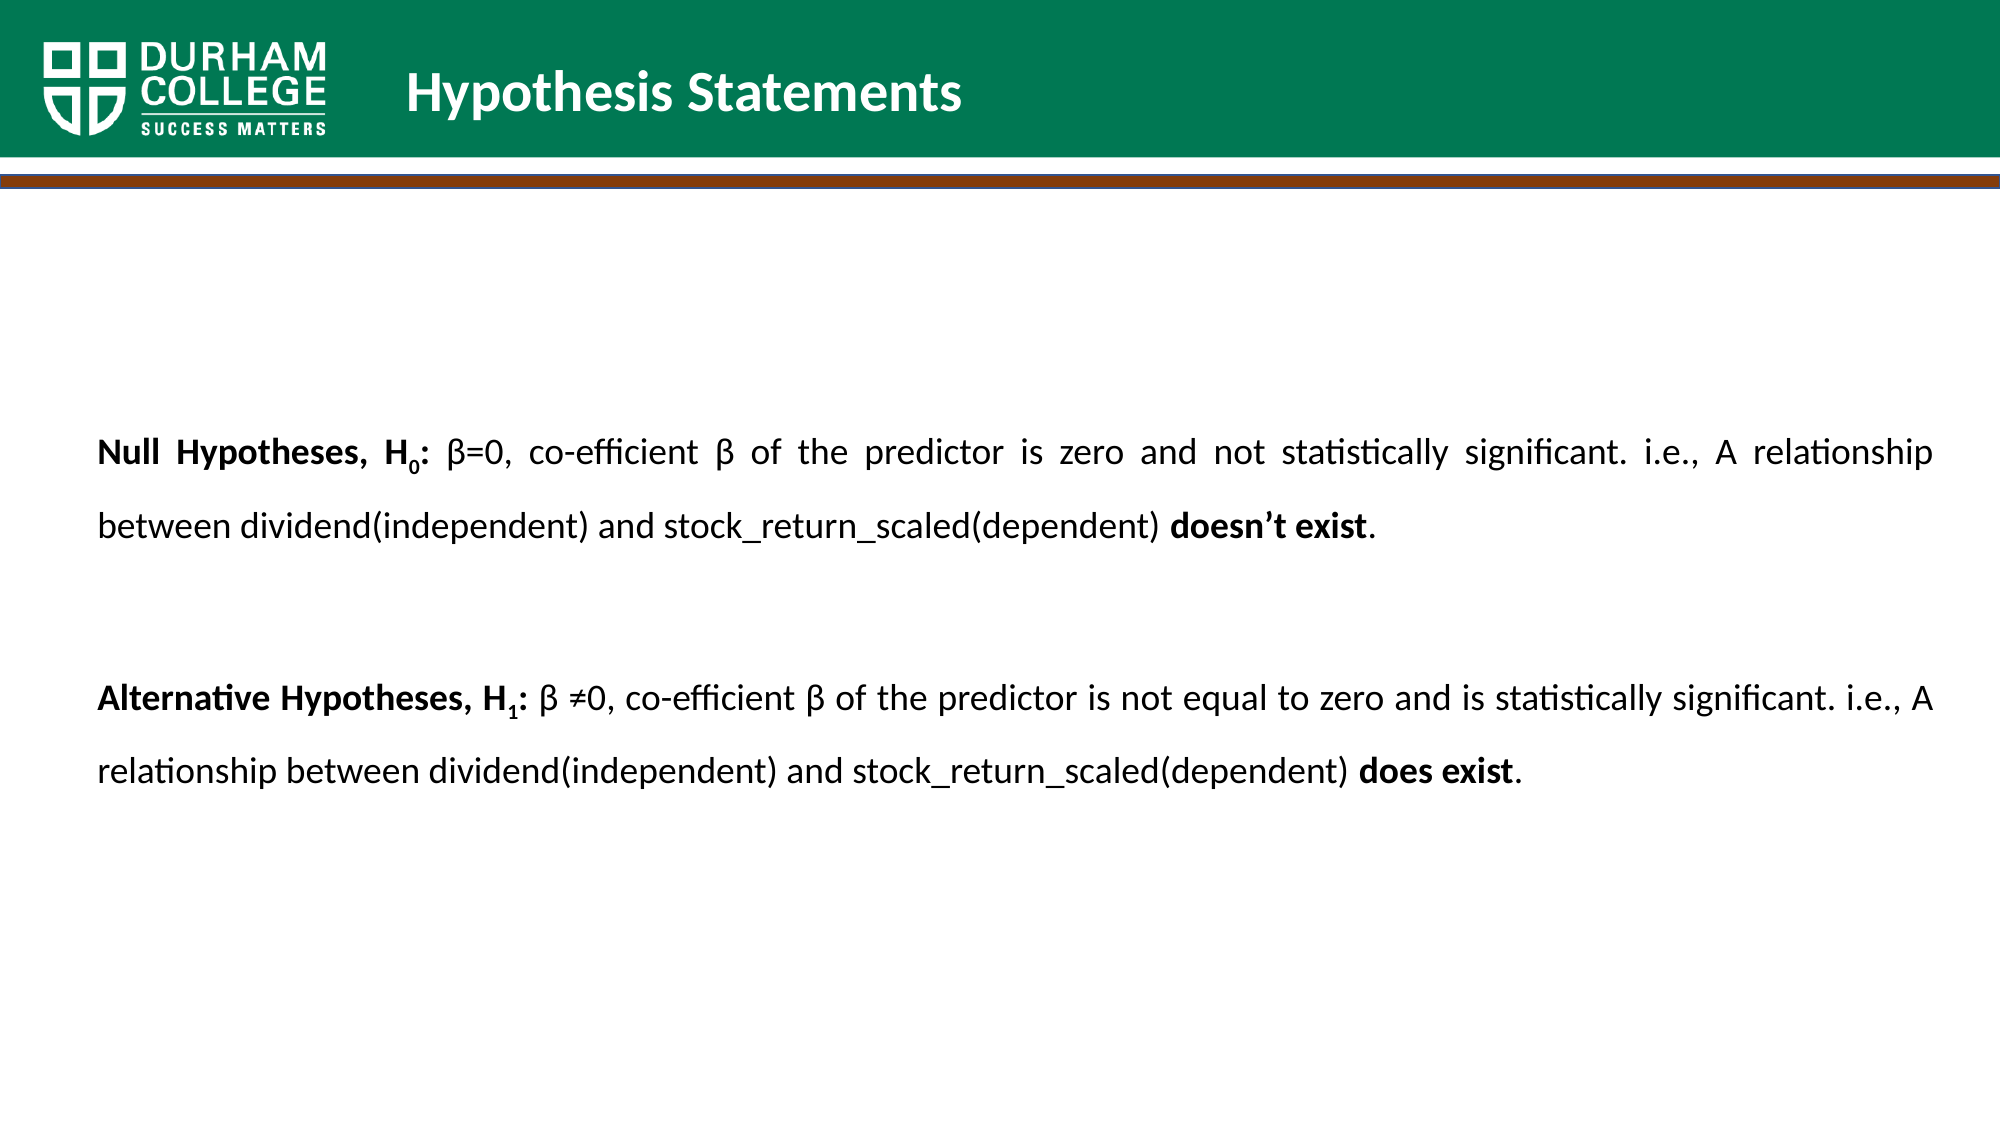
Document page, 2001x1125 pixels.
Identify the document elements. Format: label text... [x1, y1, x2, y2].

text_box [0, 0, 2000, 158]
text_box Hypothesis Statements [391, 46, 1334, 131]
text_box Null Hypotheses, H0: β=0, co-efficient β of the predictor is zero and not statistically significant. i.e., A relationship between dividend(independent) and stock_return_scaled(dependent) doesn’t exist. Alternative Hypotheses, H1: β ≠0, co-efficient β of the predictor is not equal to zero and is statistically significant. i.e., A relationship between dividend(independent) and stock_return_scaled(dependent) does exist. [82, 394, 1951, 799]
text_box [0, 174, 2000, 189]
picture [24, 24, 345, 151]
